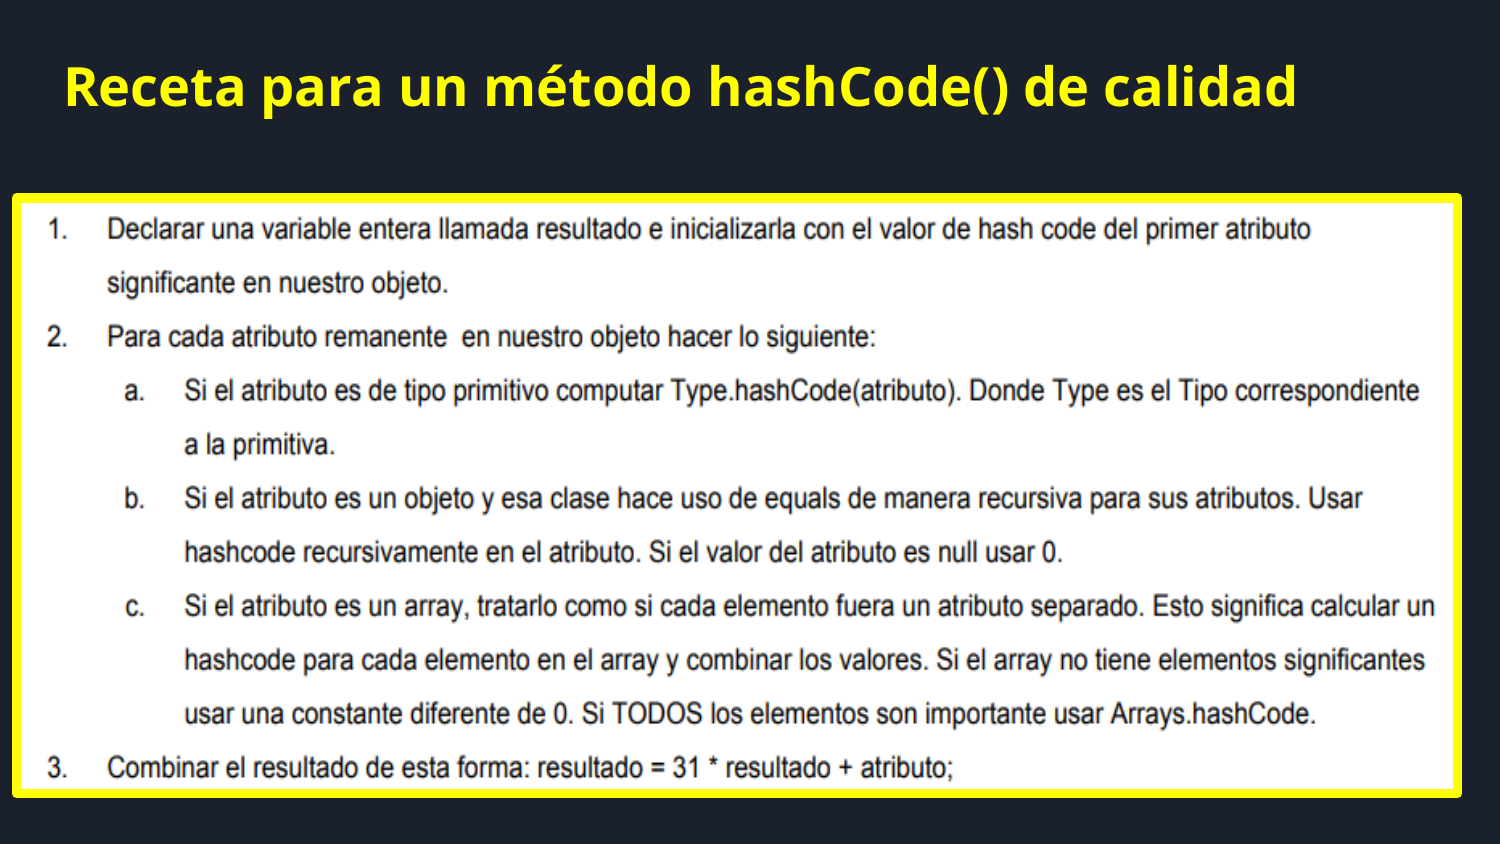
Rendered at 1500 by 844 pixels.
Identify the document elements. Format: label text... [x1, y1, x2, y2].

picture [20, 202, 1453, 790]
text_box Receta para un método hashCode() de calidad [48, 37, 1386, 132]
